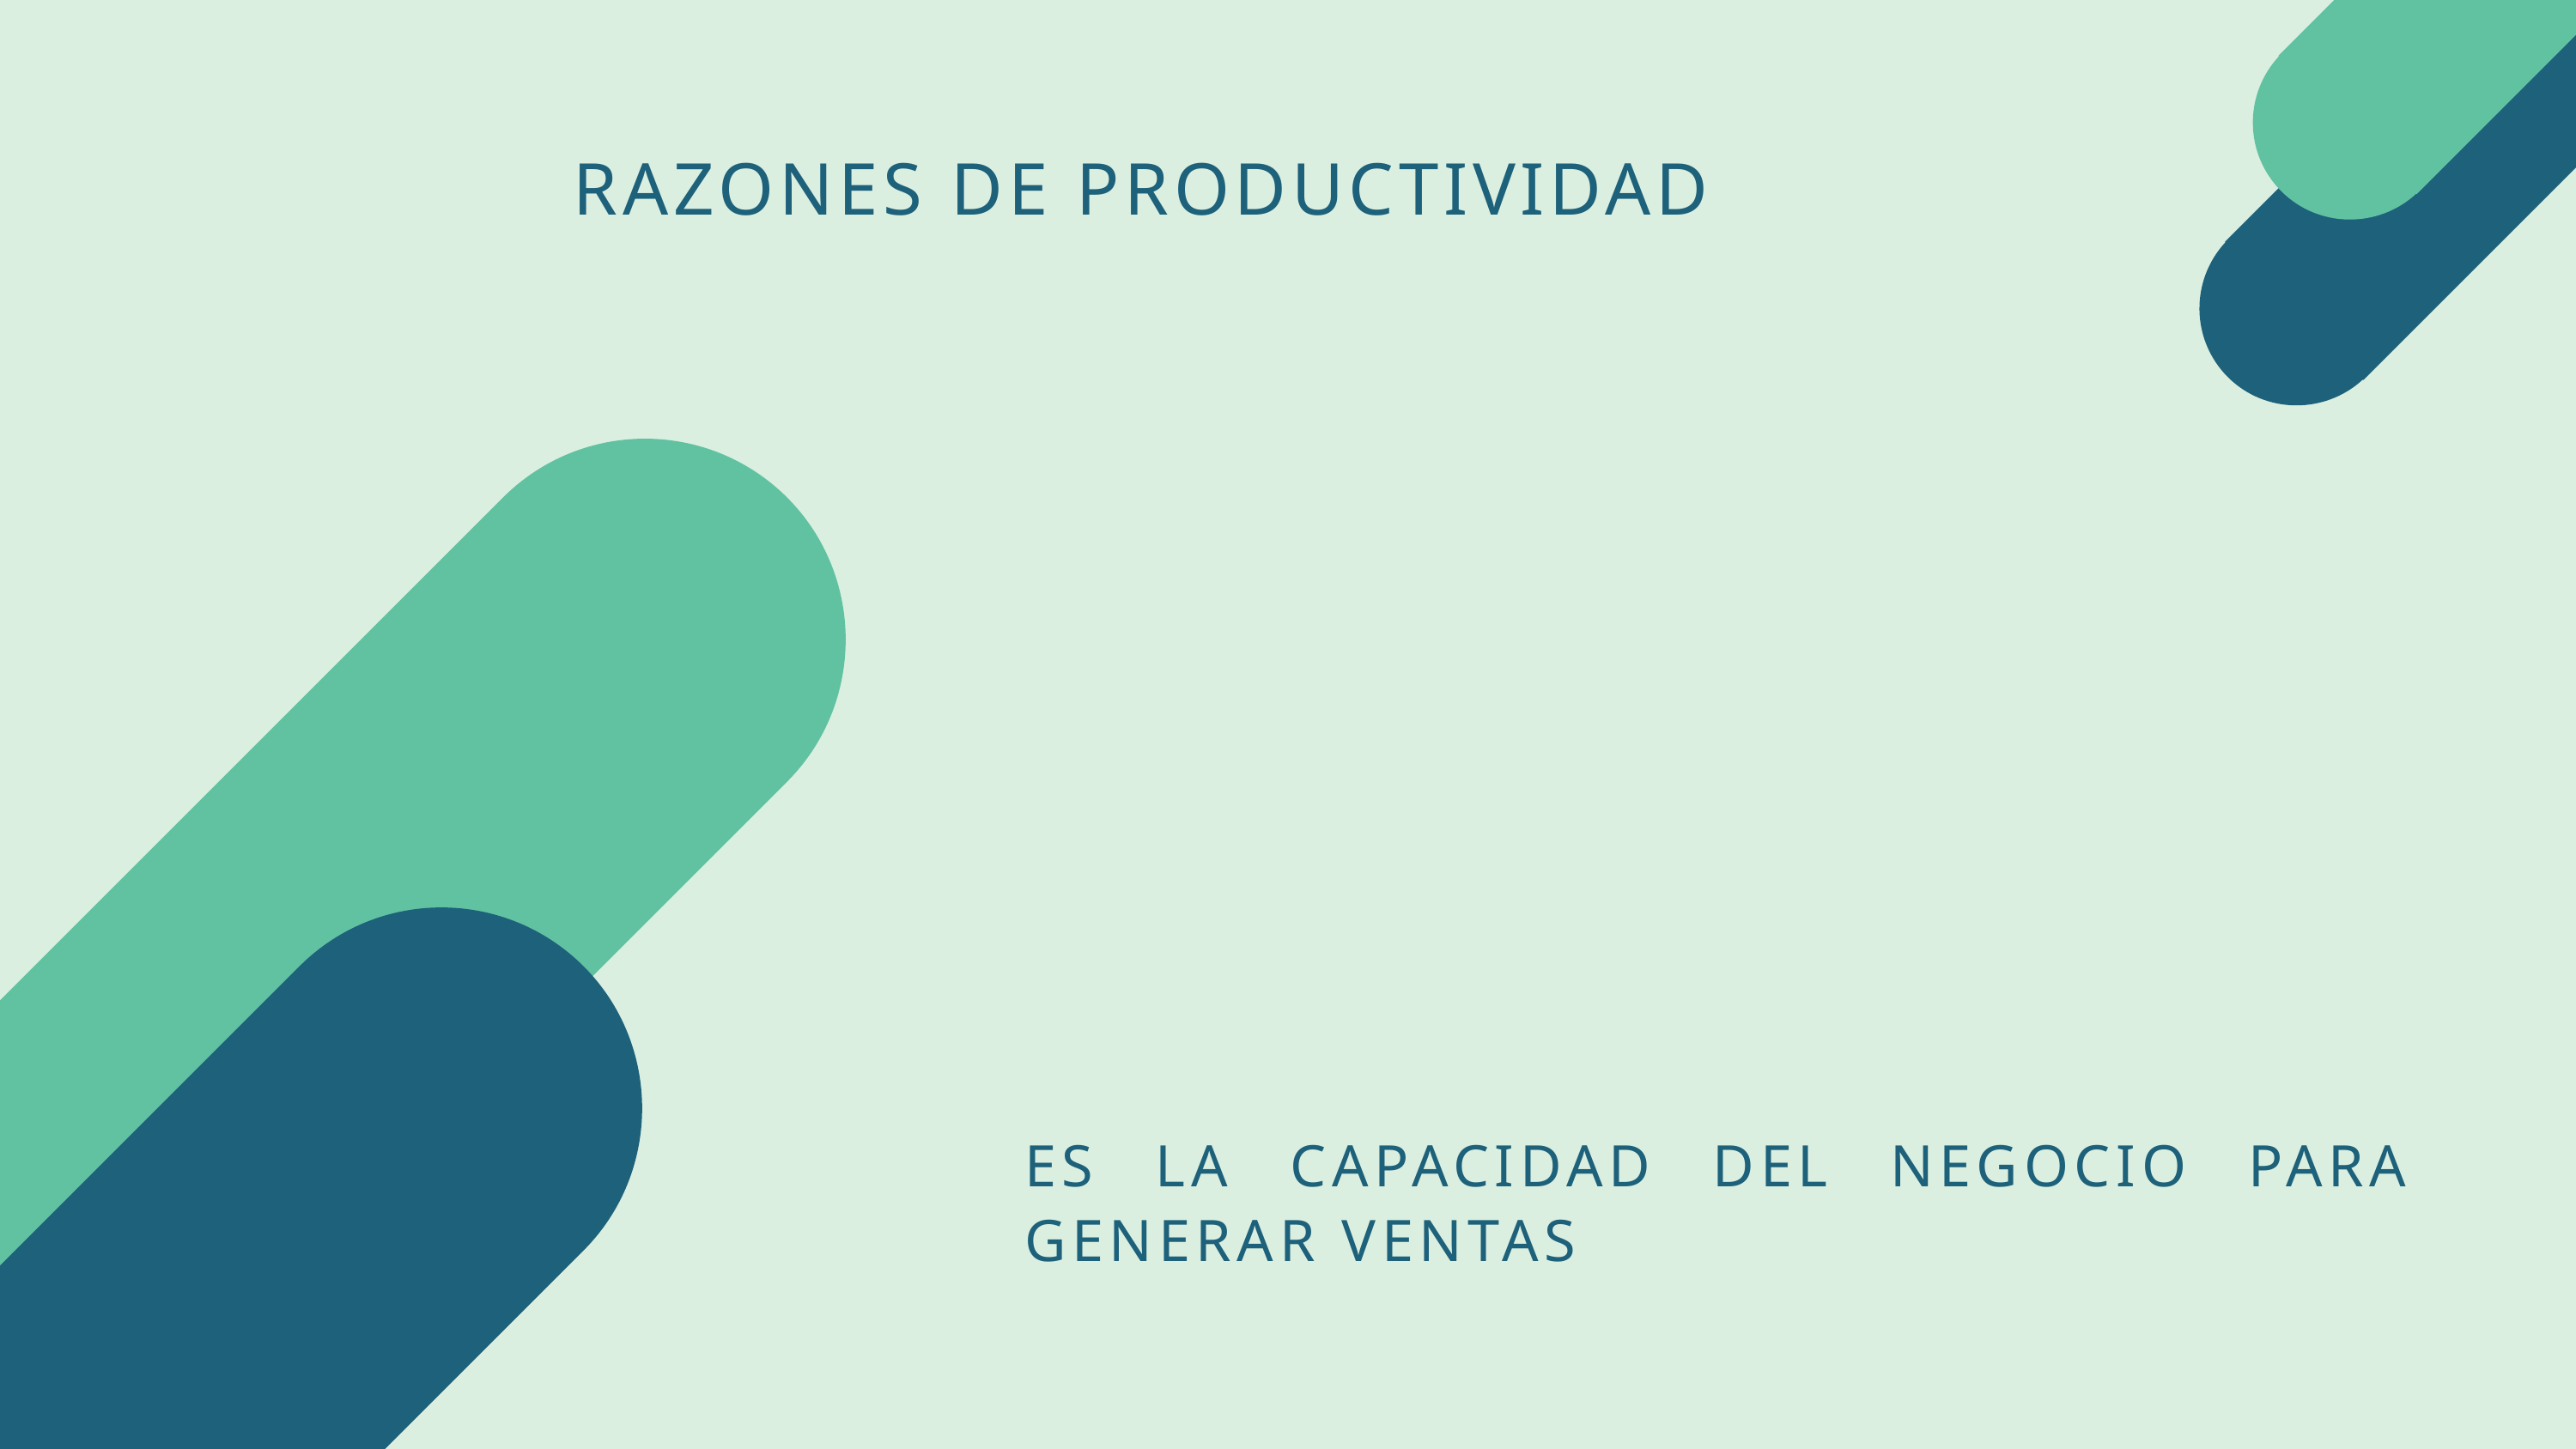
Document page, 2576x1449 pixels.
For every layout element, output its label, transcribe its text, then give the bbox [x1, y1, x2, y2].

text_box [2142, 0, 2576, 463]
text_box ES LA CAPACIDAD DEL NEGOCIO PARA GENERAR VENTAS [1024, 1124, 2415, 1273]
text_box RAZONES DE PRODUCTIVIDAD [573, 143, 1862, 230]
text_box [0, 330, 954, 1449]
